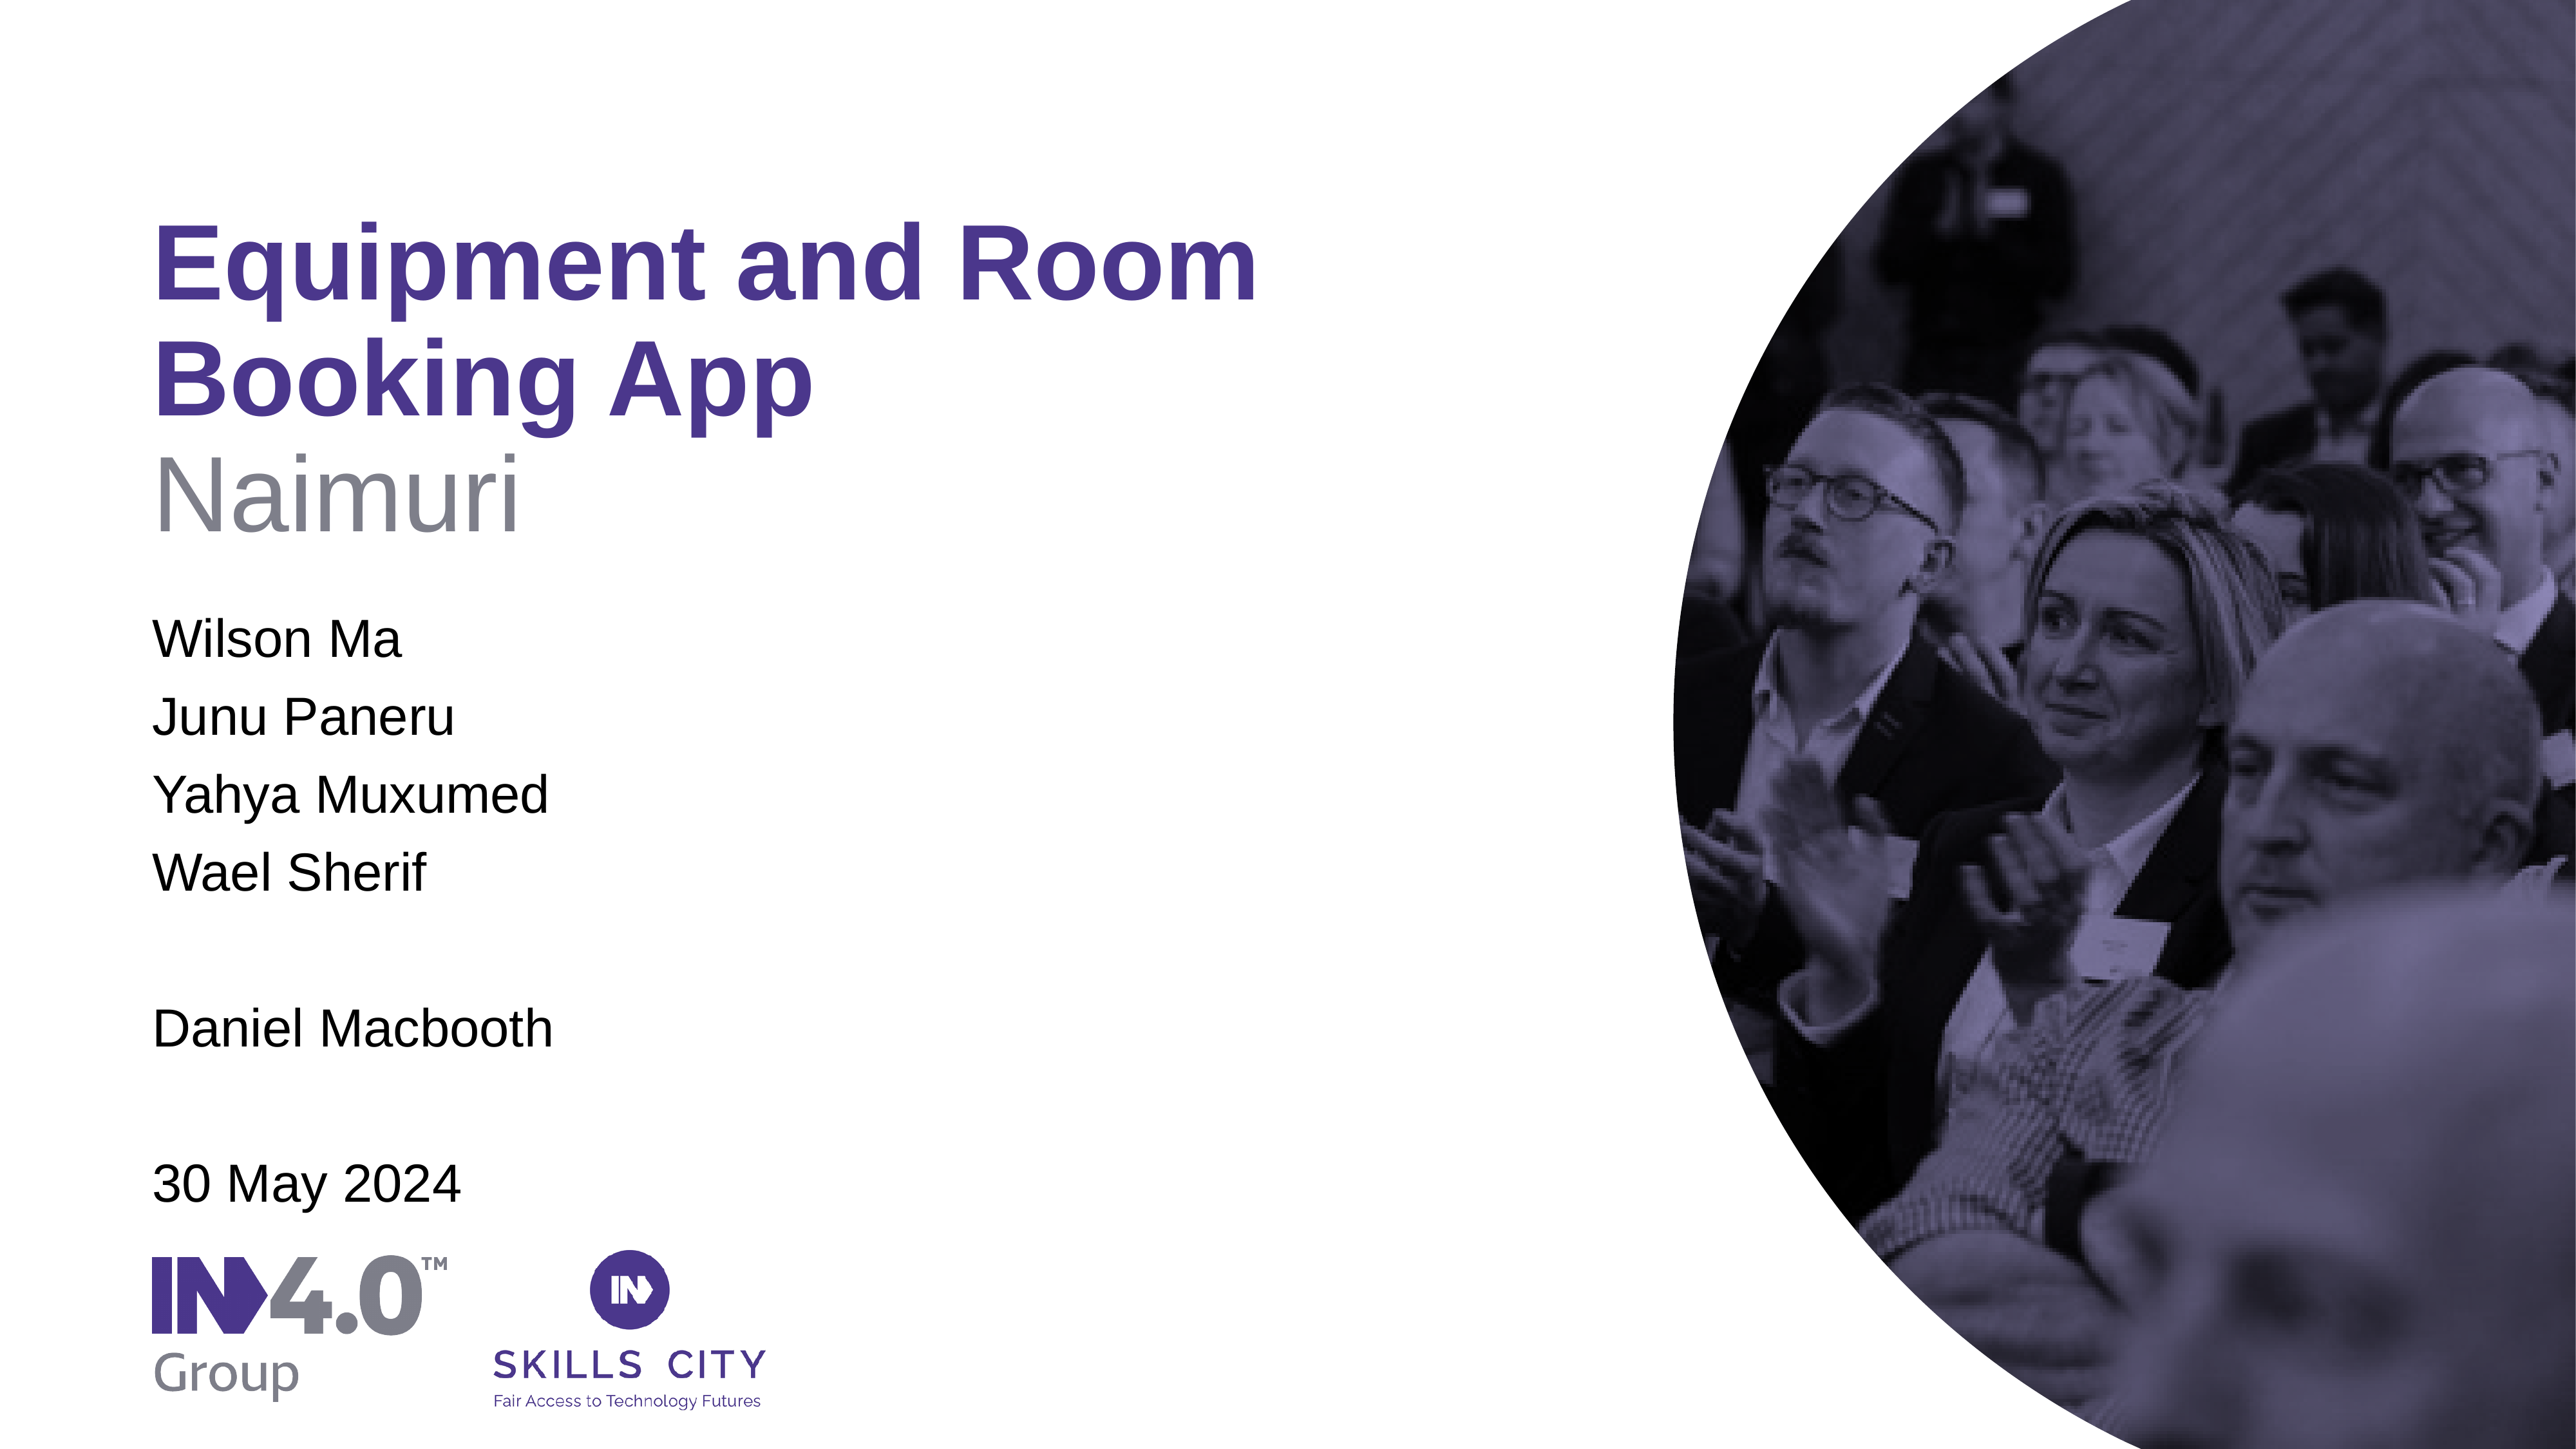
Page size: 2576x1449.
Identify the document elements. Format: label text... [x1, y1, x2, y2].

list Equipment and Room Booking App Naimuri [152, 219, 1673, 555]
picture [1673, 0, 2576, 1449]
picture [152, 1211, 841, 1449]
list Wilson Ma Junu Paneru Yahya Muxumed Wael Sherif Daniel Macbooth 30 May 2024 [152, 603, 1576, 774]
